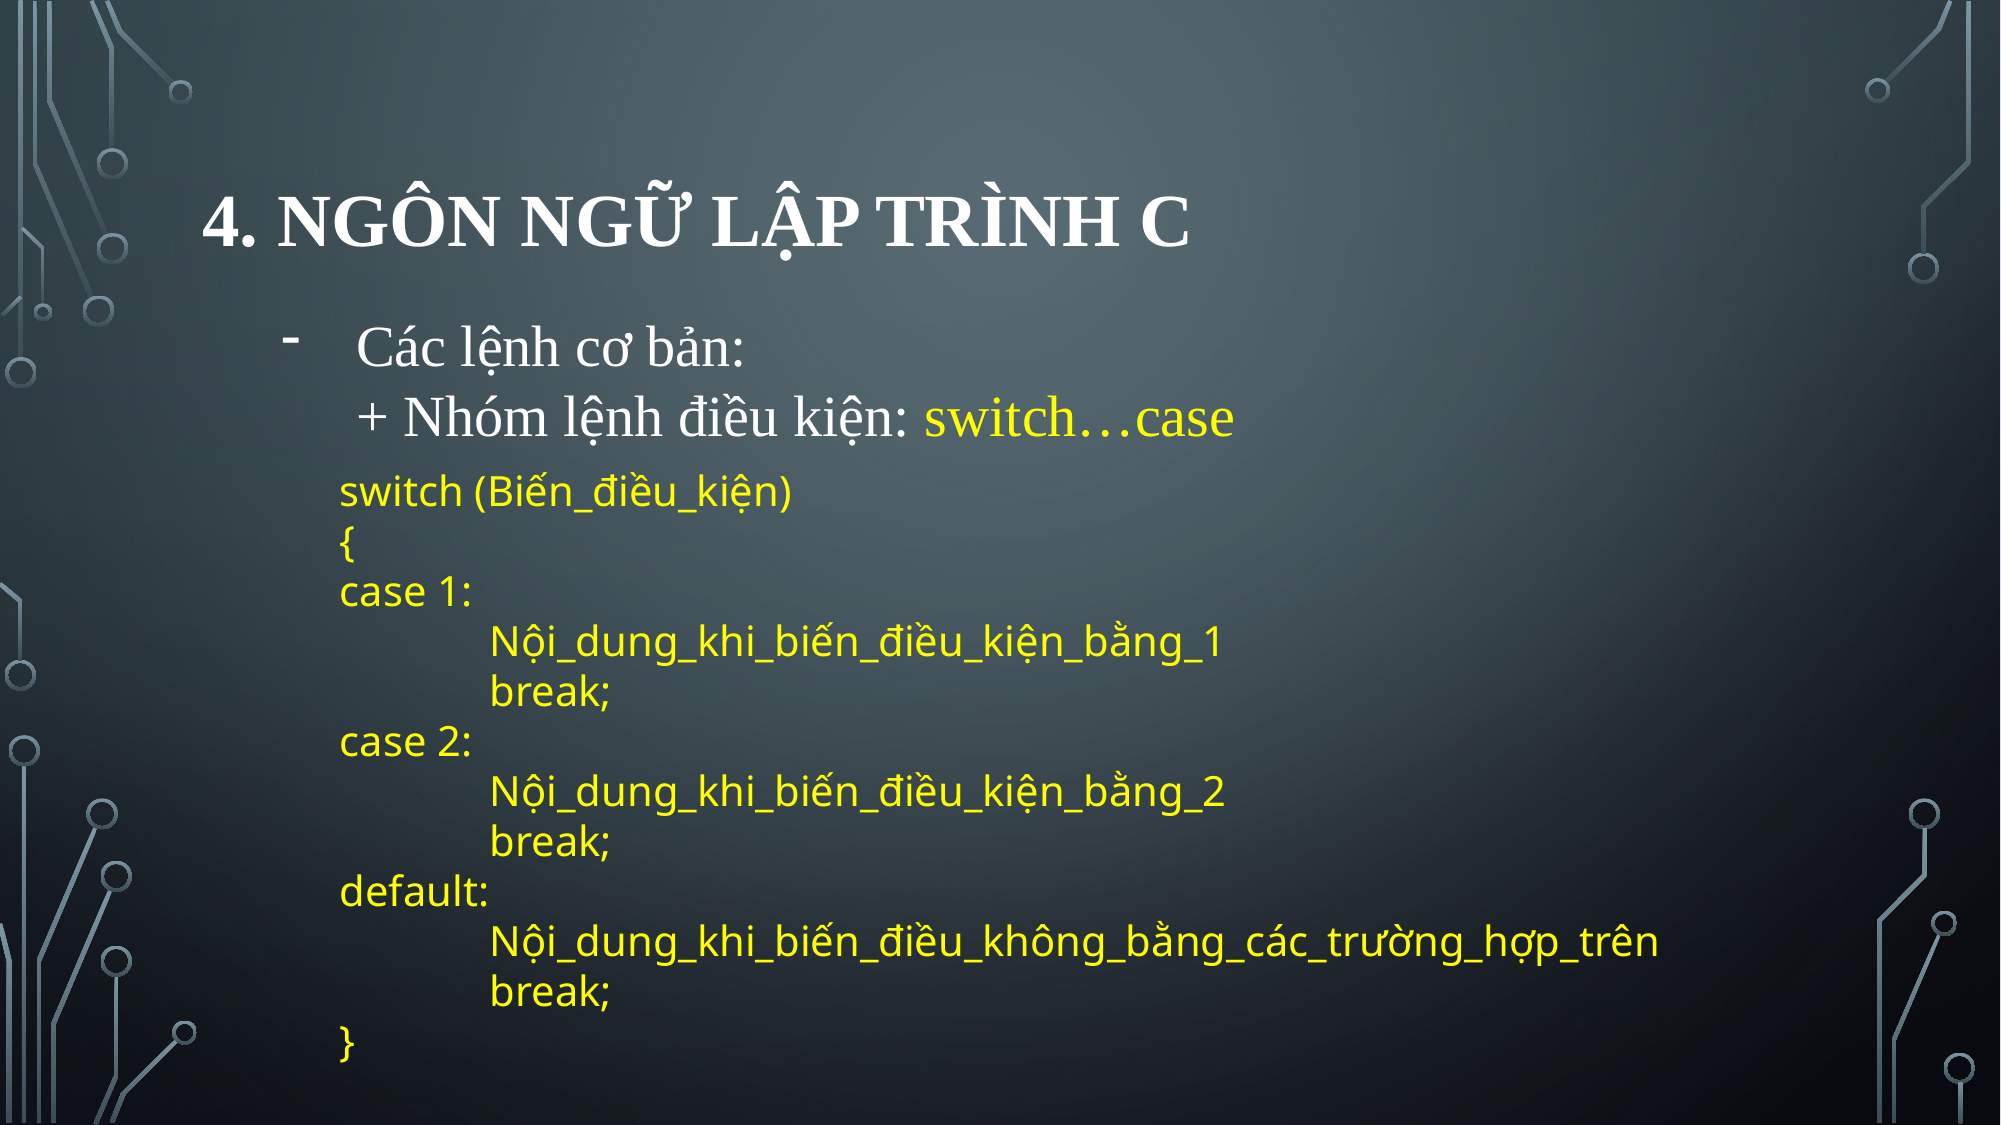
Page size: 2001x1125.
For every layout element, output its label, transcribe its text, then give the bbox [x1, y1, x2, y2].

text_box Các lệnh cơ bản: + Nhóm lệnh điều kiện: switch…case [266, 301, 1251, 456]
text_box switch (Biến_điều_kiện) { case 1: Nội_dung_khi_biến_điều_kiện_bằng_1 break; case 2: Nội_dung_khi_biến_điều_kiện_bằng_2 break; default: Nội_dung_khi_biến_điều_không_bằng_các_trường_hợp_trên break; } [324, 457, 1676, 1073]
title 4. NGÔN NGỮ LẬP TRÌNH C [187, 101, 1813, 344]
